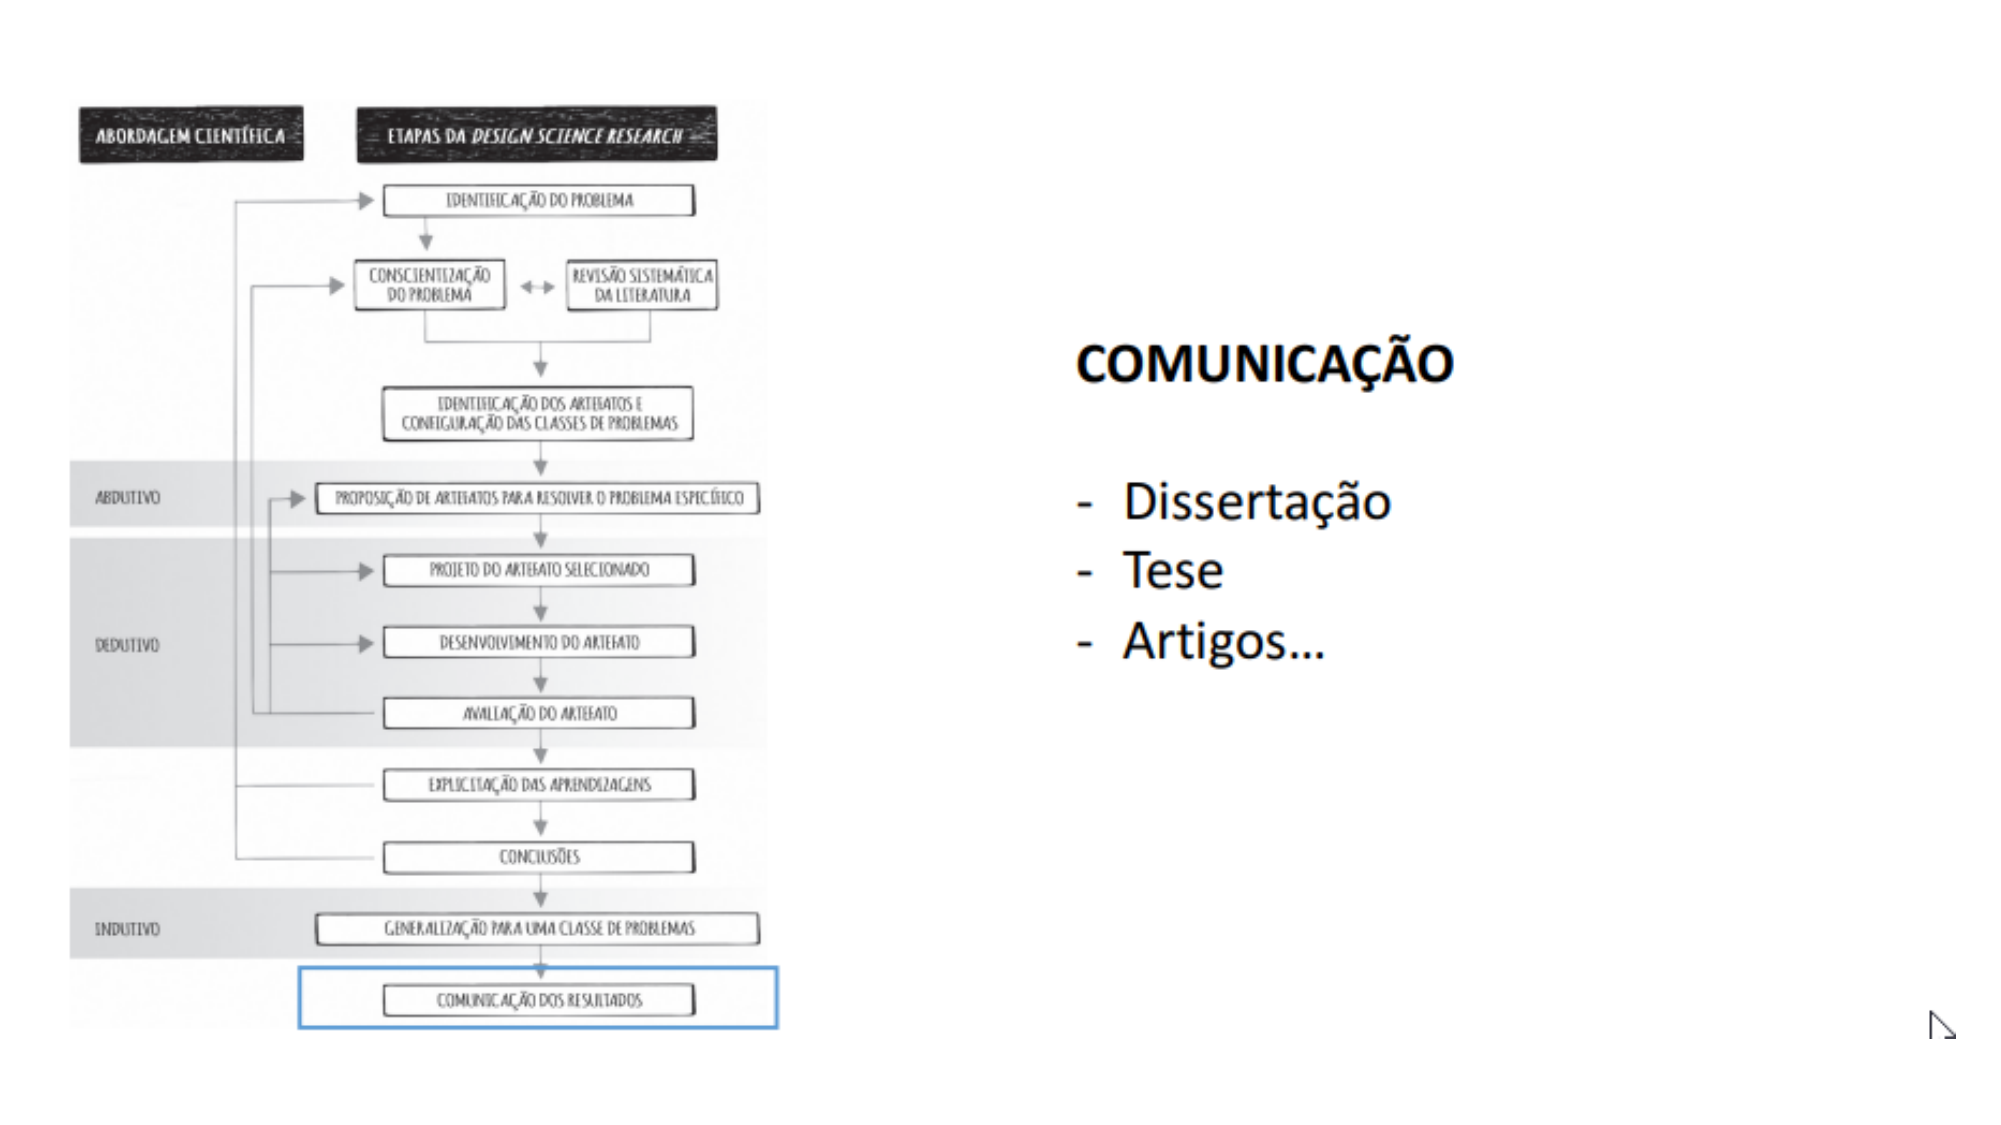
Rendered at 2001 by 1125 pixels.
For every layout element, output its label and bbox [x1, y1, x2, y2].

picture [64, 86, 1956, 1039]
